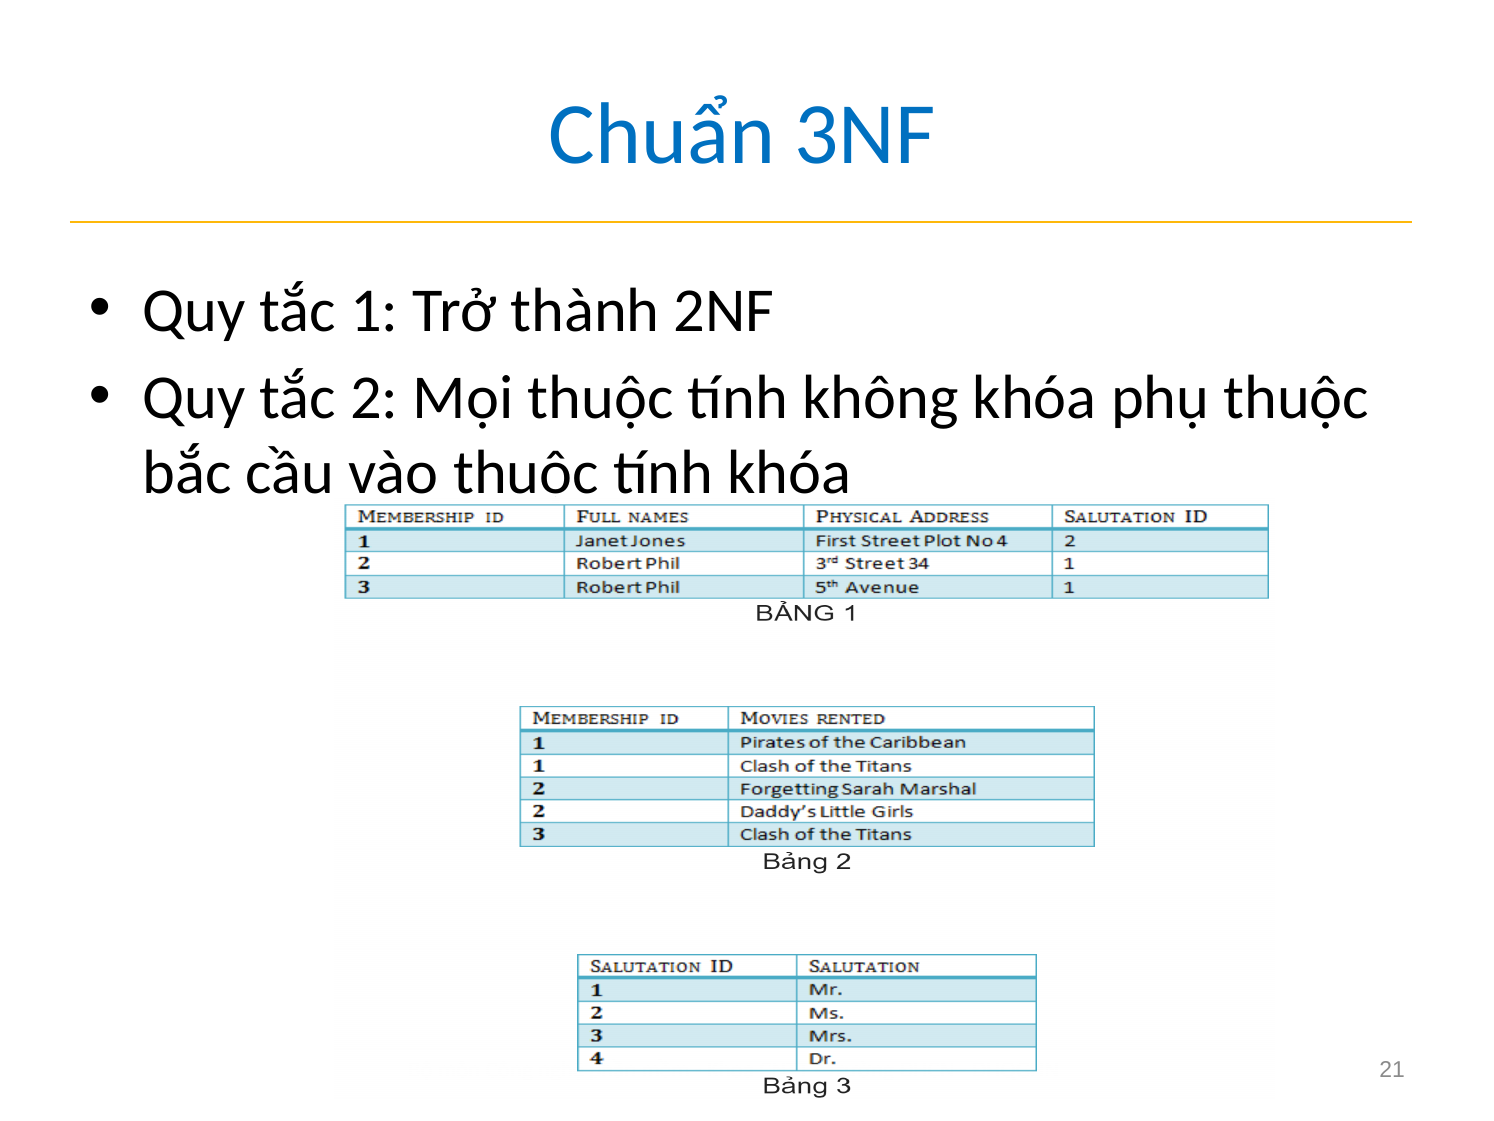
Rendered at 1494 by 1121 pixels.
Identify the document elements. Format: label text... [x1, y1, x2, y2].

slide_number 21 [1279, 1038, 1419, 1099]
title Chuẩn 3NF [69, 34, 1415, 223]
picture [334, 497, 1275, 1099]
list Quy tắc 1: Trở thành 2NF Quy tắc 2: Mọi thuộc tính không khóa phụ thuộc bắc cầu vào thuộc tính khóa [74, 261, 1420, 1002]
